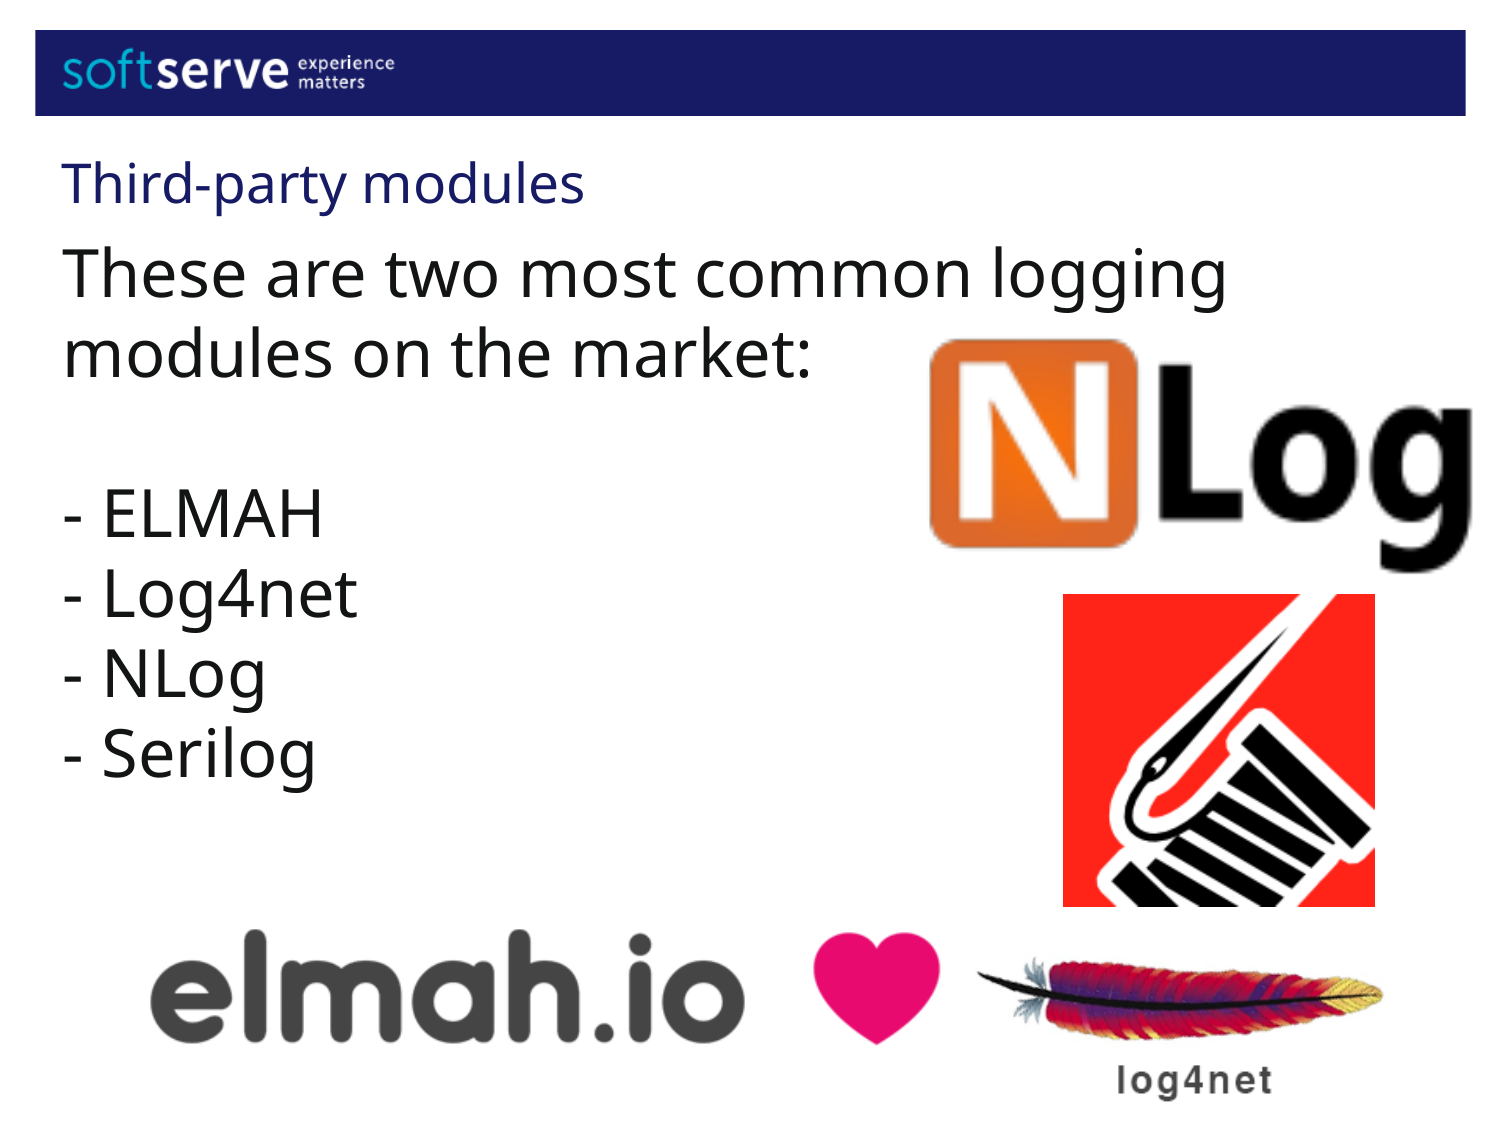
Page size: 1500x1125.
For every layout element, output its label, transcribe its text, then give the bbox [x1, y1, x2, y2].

subtitle Third-party modules [46, 148, 1255, 224]
picture [46, 312, 1490, 1125]
text_box These are two most common logging modules on the market: - ELMAH - Log4net - NLog - Serilog [47, 223, 1461, 798]
